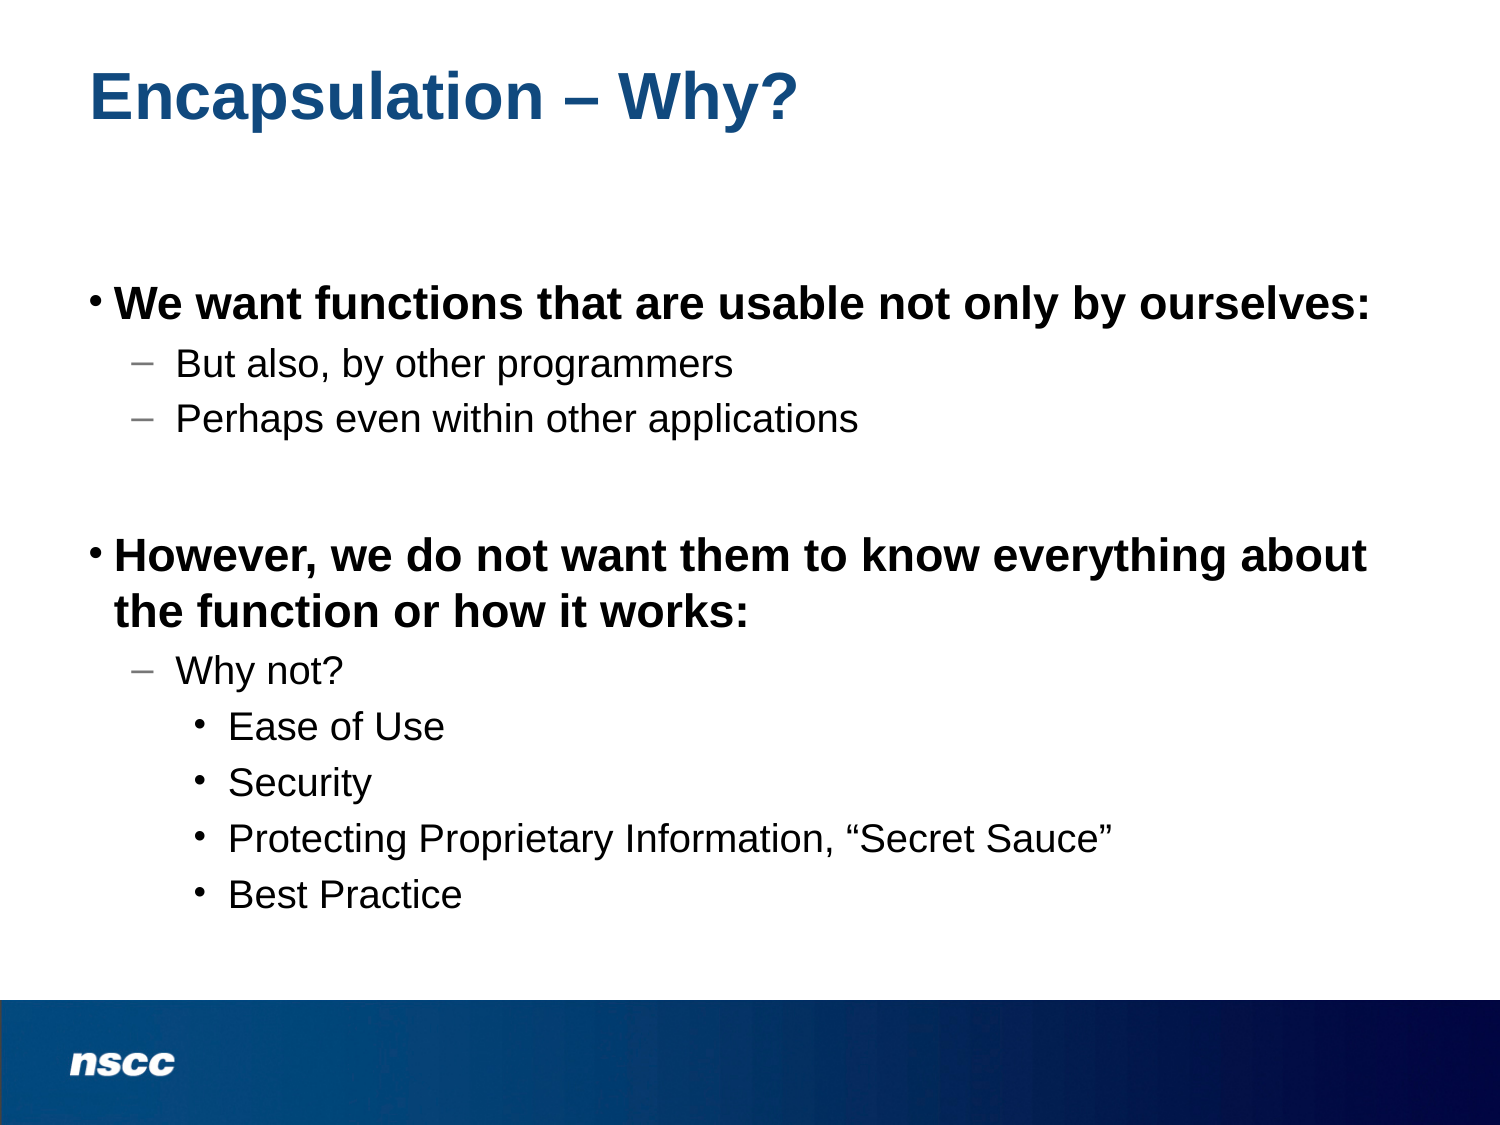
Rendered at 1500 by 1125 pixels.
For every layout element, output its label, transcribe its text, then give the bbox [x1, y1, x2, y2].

title Encapsulation – Why? [75, 45, 1425, 233]
picture [0, 1000, 1500, 1125]
list We want functions that are usable not only by ourselves: But also, by other programmers Perhaps even within other applications However, we do not want them to know everything about the function or how it works: Why not? Ease of Use Security Protecting Proprietary Information, “Secret Sauce” Best Practice [72, 265, 1439, 940]
